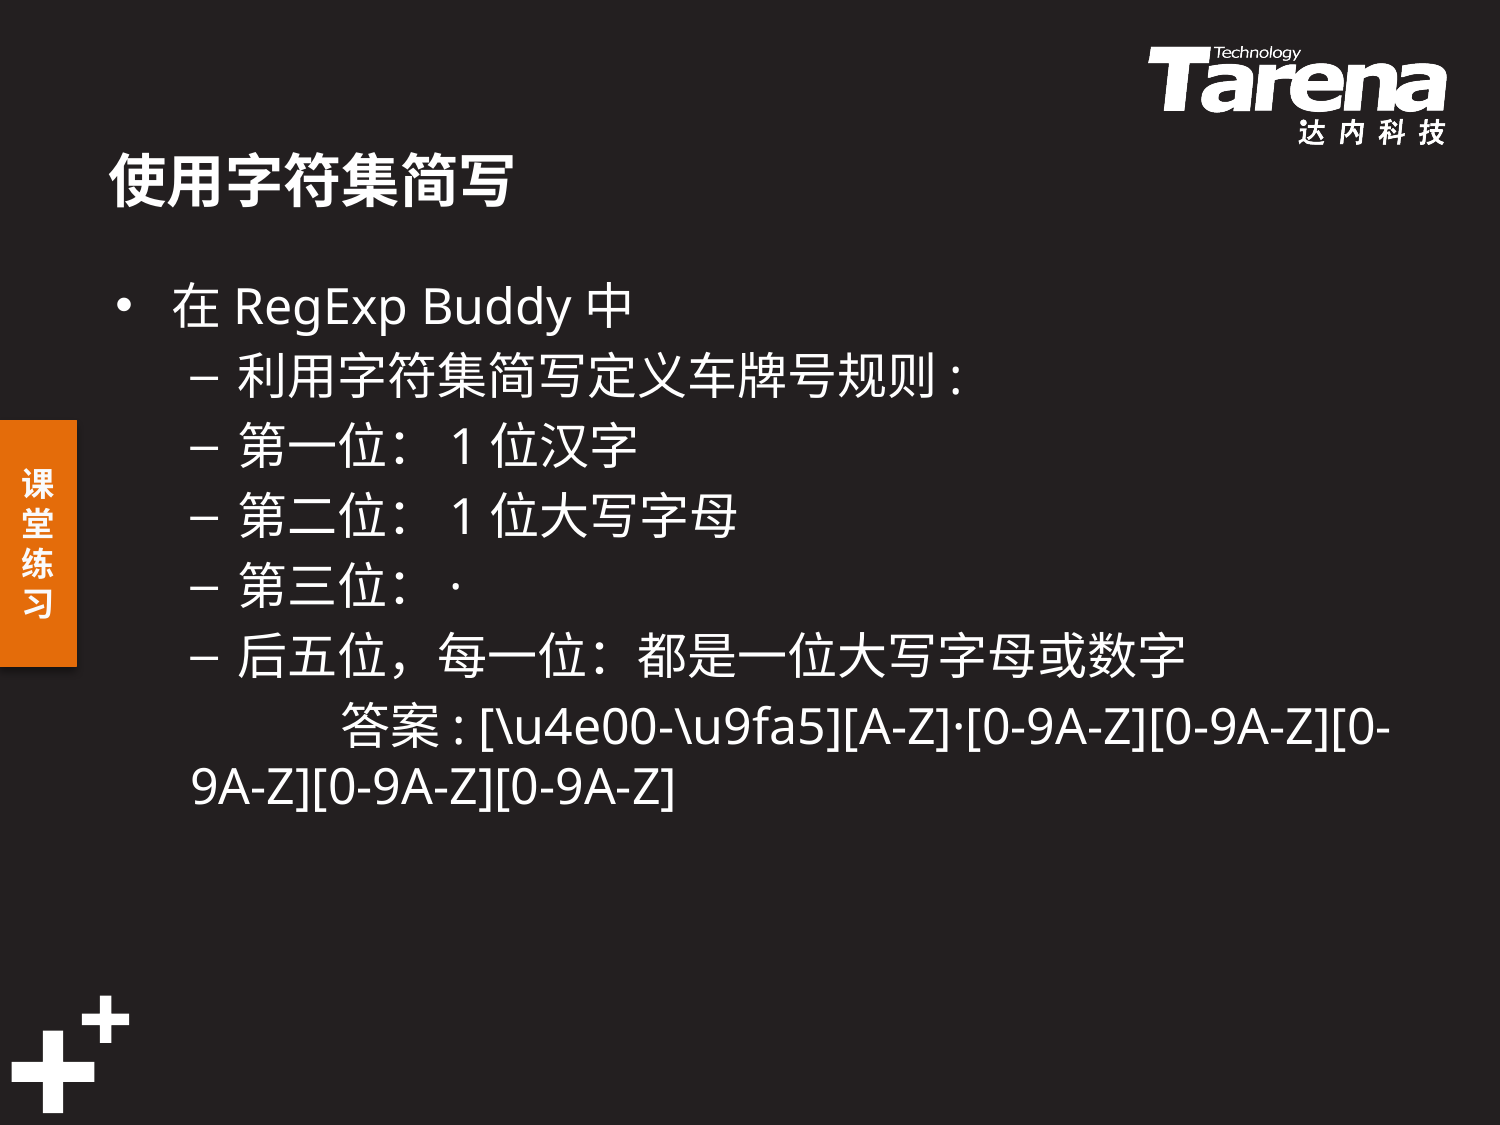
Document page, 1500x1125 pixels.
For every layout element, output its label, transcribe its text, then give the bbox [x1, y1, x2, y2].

list 在RegExp Buddy中 利用字符集简写定义车牌号规则: 第一位：1位汉字 第二位：1位大写字母 第三位：· 后五位，每一位：都是一位大写字母或数字 答案: [\u4e00-\u9fa5][A-Z]·[0-9A-Z][0-9A-Z][0-9A-Z][0-9A-Z][0-9A-Z] [100, 267, 1436, 1059]
title 使用字符集简写 [93, 93, 1020, 266]
picture [1148, 46, 1447, 145]
